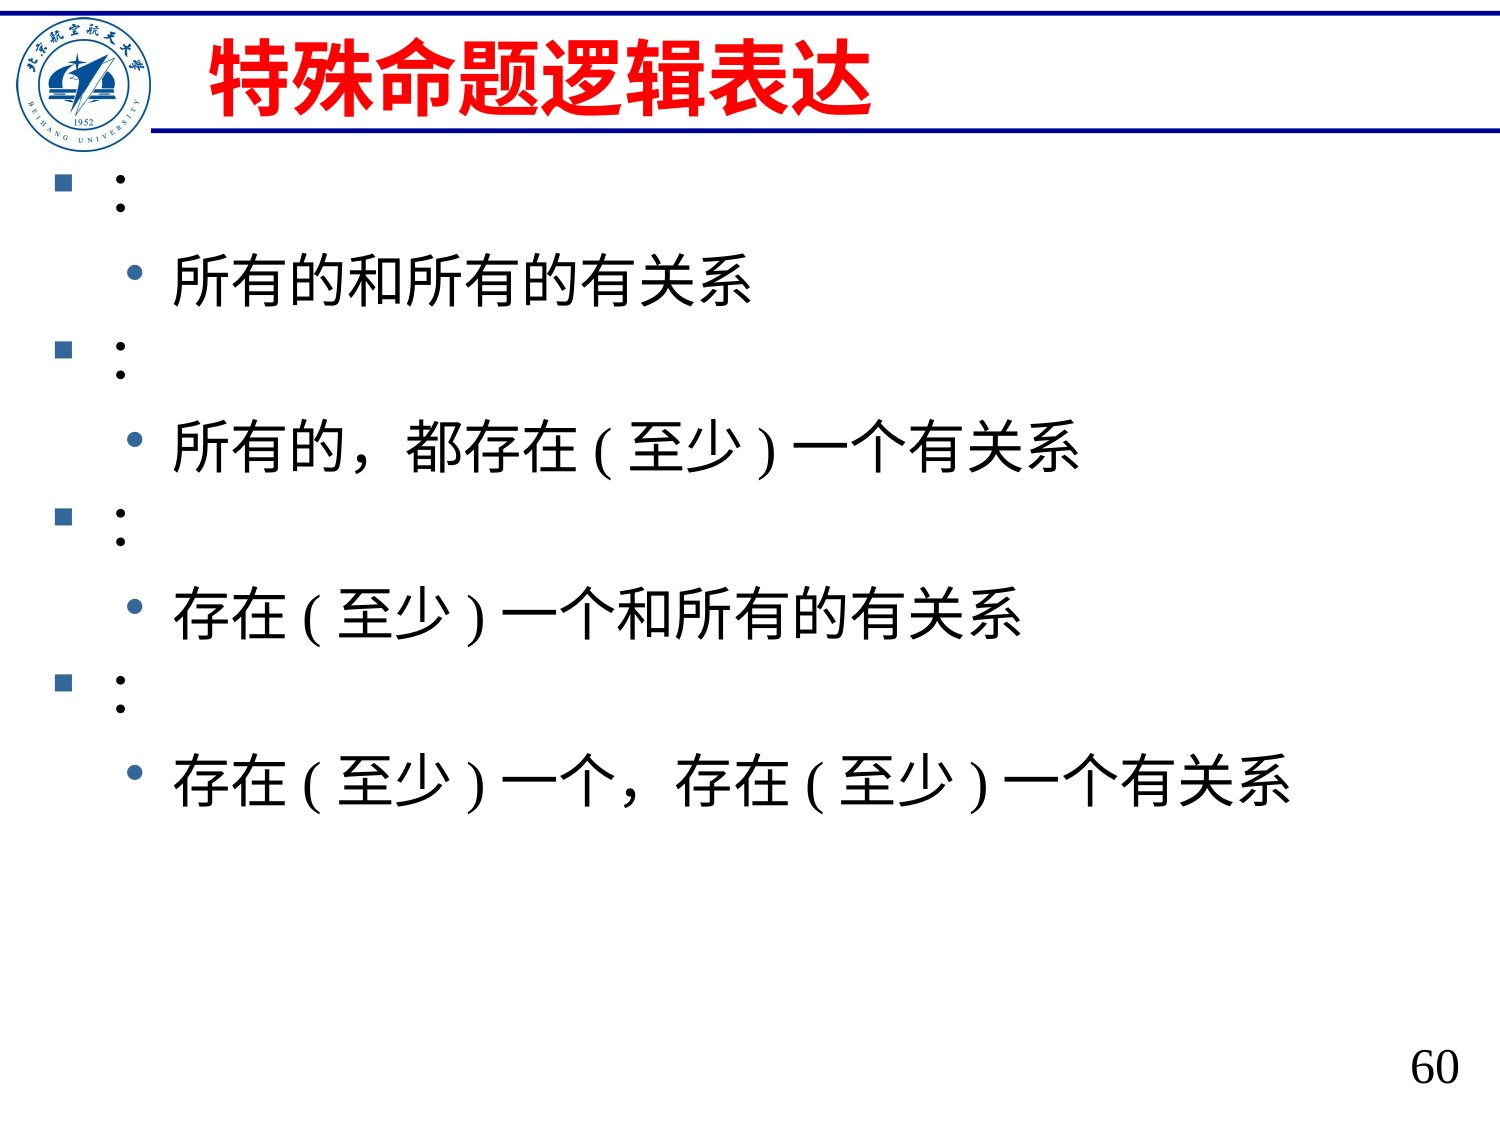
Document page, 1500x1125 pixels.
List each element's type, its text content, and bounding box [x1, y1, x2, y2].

picture [16, 17, 151, 152]
title 特殊命题逻辑表达 [192, 32, 1415, 120]
